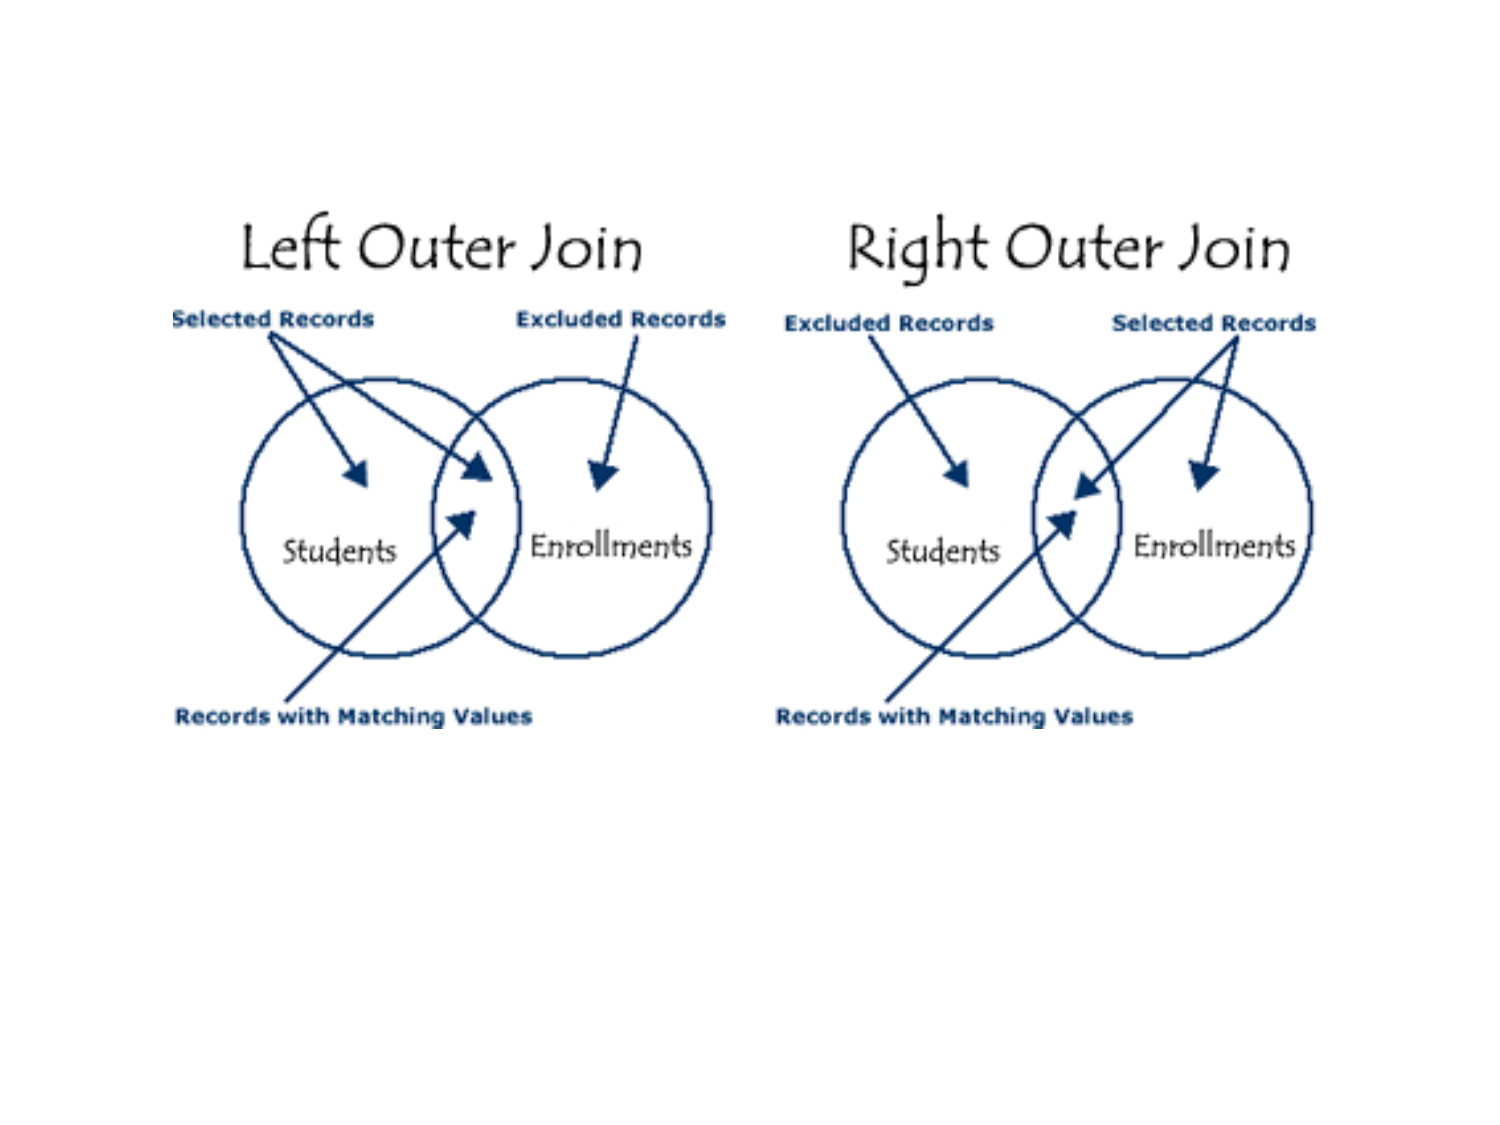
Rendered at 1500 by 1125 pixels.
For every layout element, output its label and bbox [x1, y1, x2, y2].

picture [172, 210, 1327, 730]
